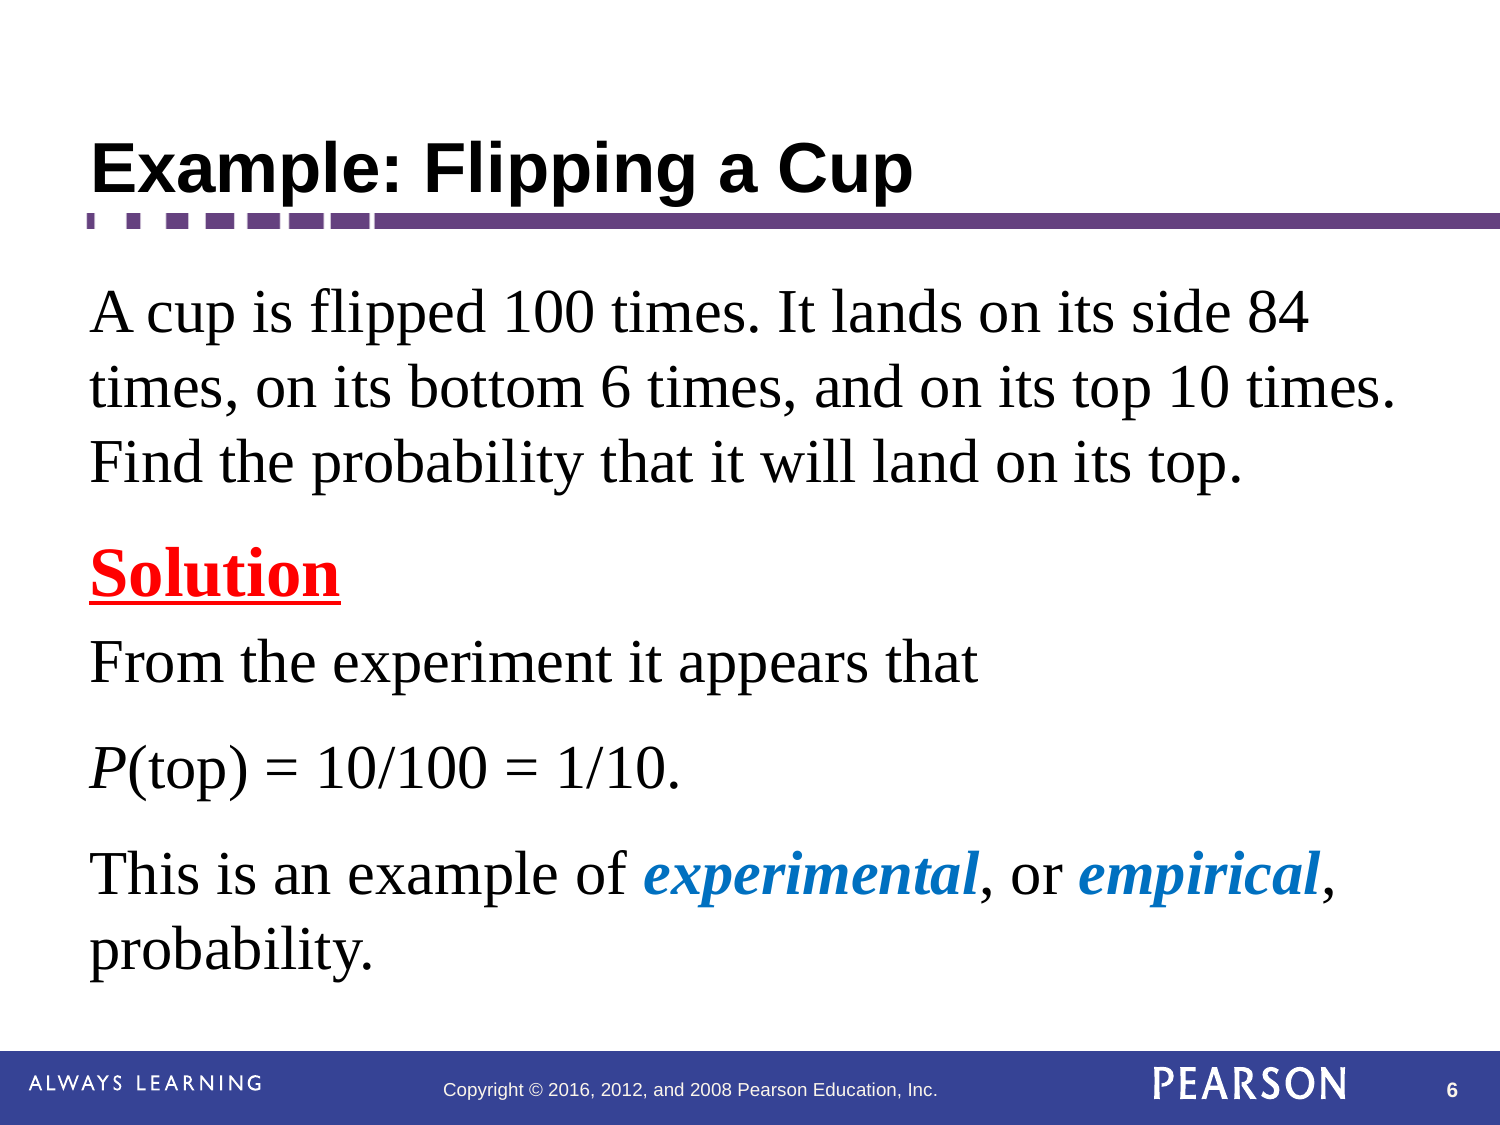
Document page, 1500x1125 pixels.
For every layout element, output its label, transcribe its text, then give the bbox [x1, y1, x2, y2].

text_box A cup is flipped 100 times. It lands on its side 84 times, on its bottom 6 times, and on its top 10 times. Find the probability that it will land on its top. [74, 262, 1442, 502]
title Example: Flipping a Cup [75, 27, 1425, 215]
text_box Solution [74, 518, 358, 612]
picture [60, 213, 1500, 229]
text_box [493, 299, 644, 362]
text_box From the experiment it appears that P(top) = 10/100 = 1/10. This is an example of experimental, or empirical, probability. [74, 612, 1375, 990]
